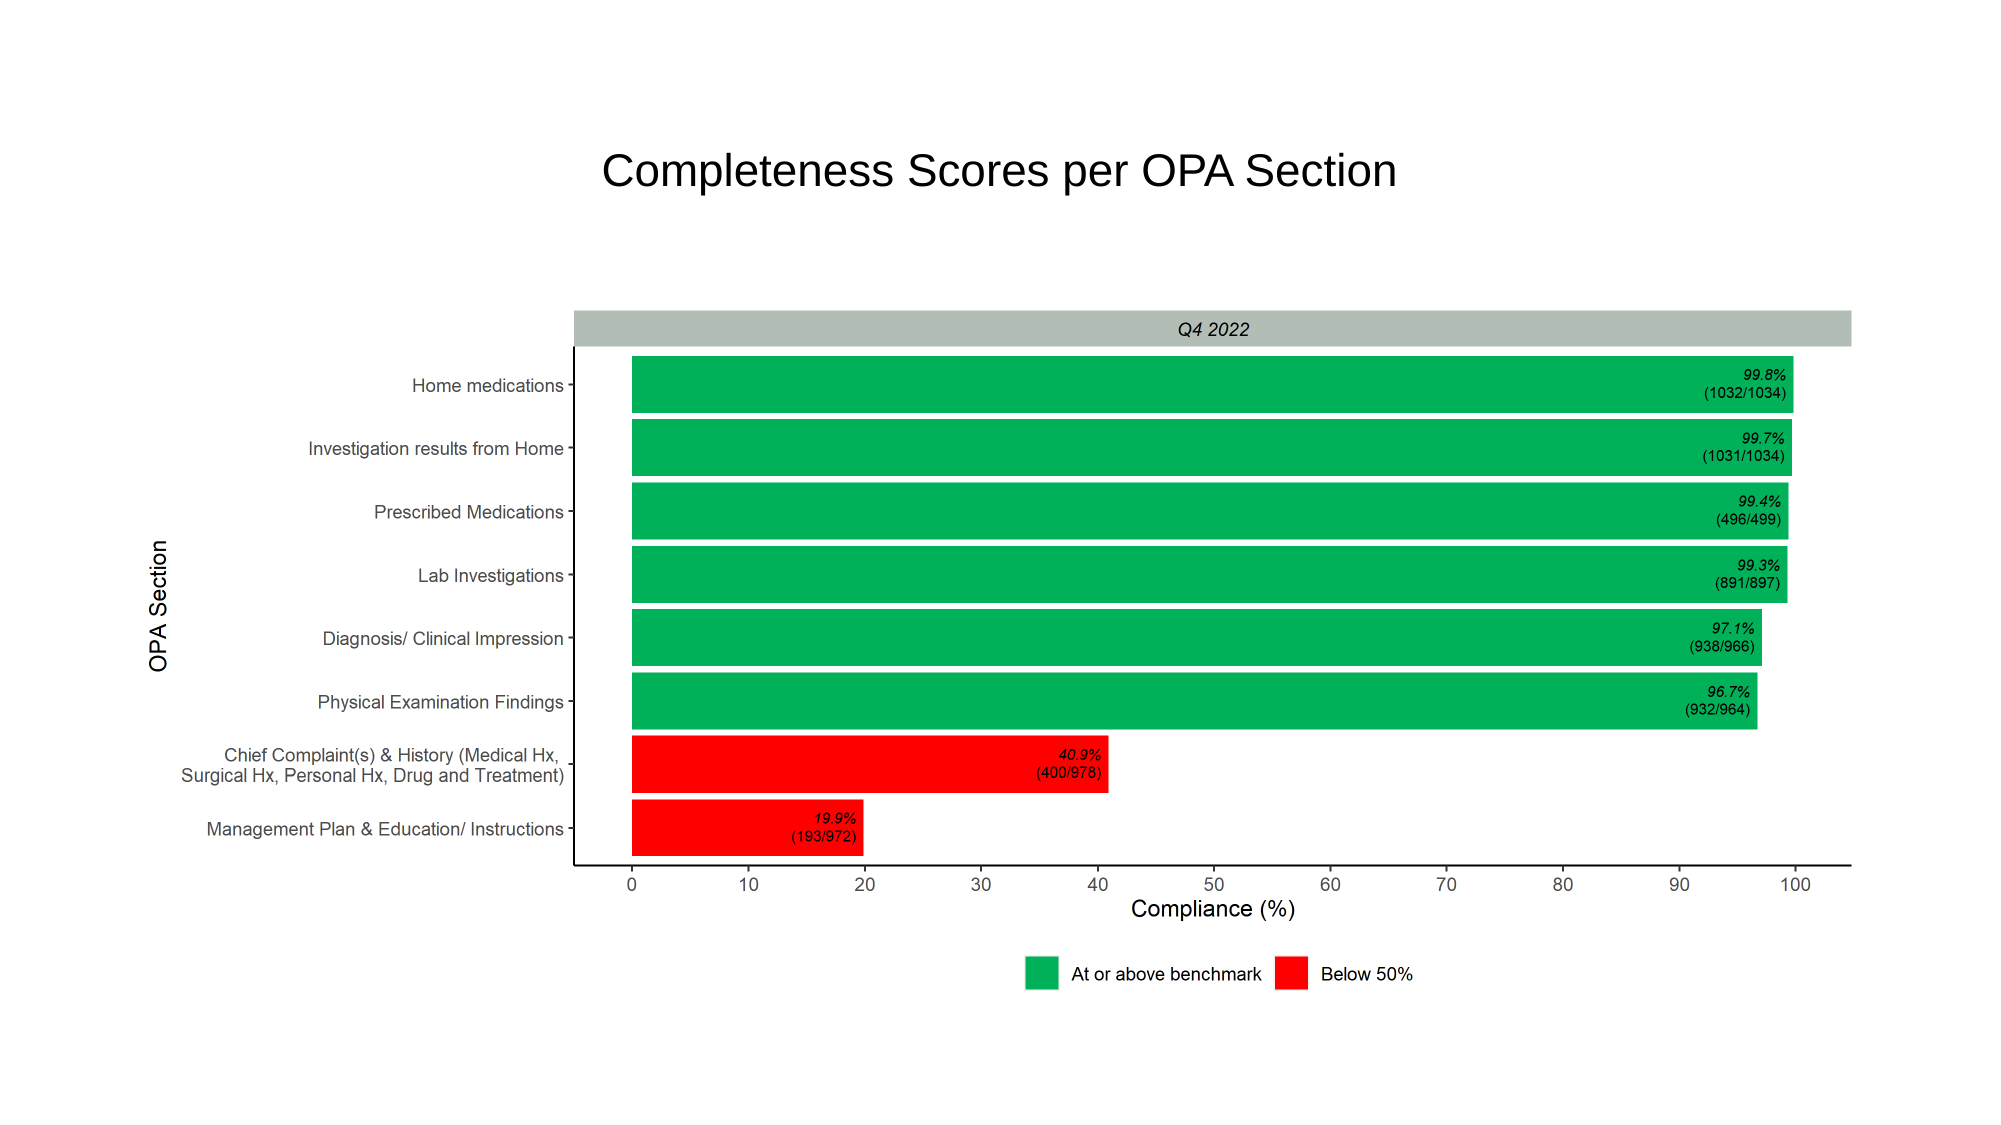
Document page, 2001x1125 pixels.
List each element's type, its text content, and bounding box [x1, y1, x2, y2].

title Completeness Scores per OPA Section [137, 59, 1863, 278]
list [137, 299, 1863, 1014]
